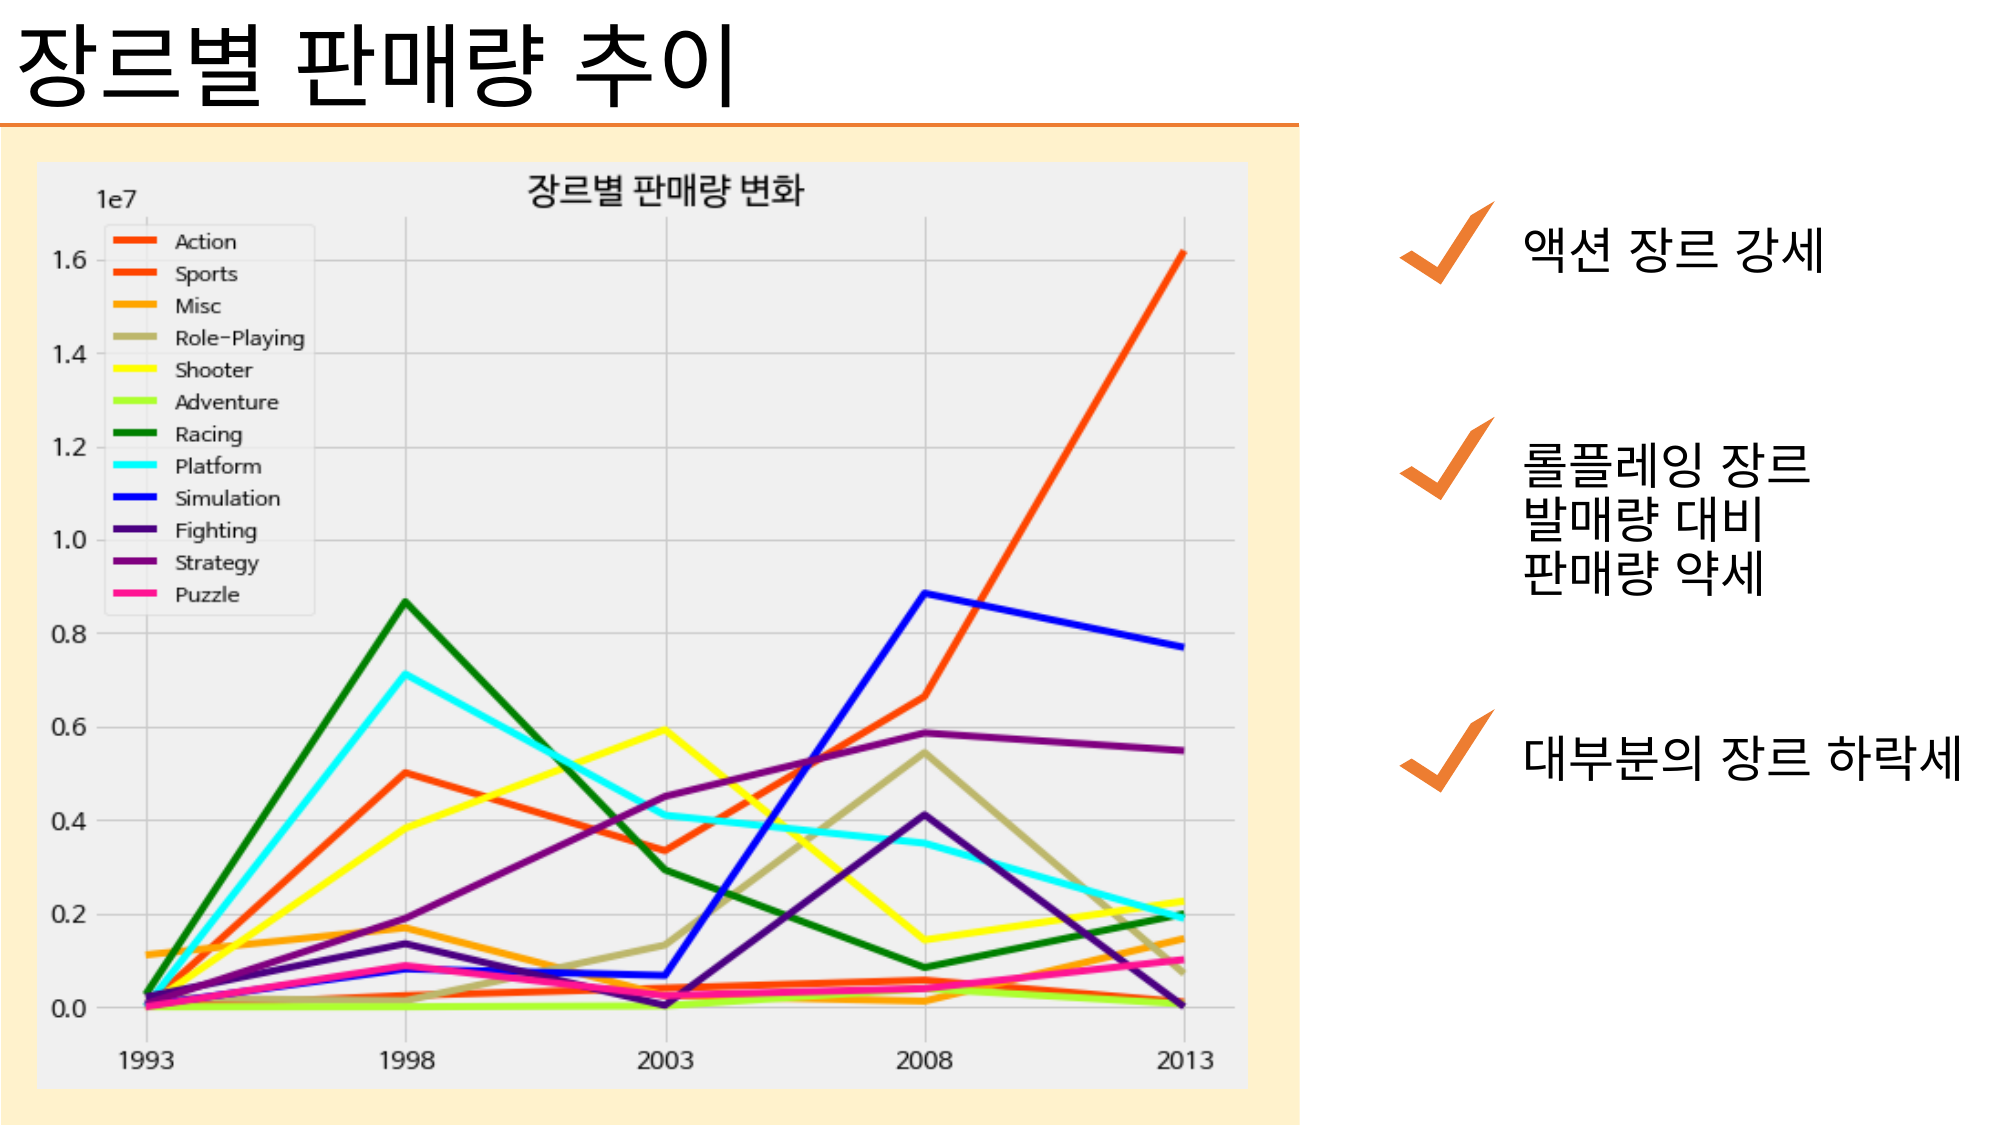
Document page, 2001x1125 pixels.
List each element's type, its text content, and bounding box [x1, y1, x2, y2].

title 장르별 판매량 추이 [0, 0, 1863, 142]
text_box [1397, 708, 1496, 795]
text_box [1397, 200, 1496, 286]
text_box 대부분의 장르 하락세 [1507, 726, 2000, 816]
text_box [1397, 415, 1496, 502]
text_box 롤플레잉 장르 발매량 대비 판매량 약세 [1507, 434, 1999, 618]
text_box 액션 장르 강세 [1507, 218, 1963, 308]
text_box [0, 142, 1301, 1125]
picture [37, 162, 1248, 1089]
